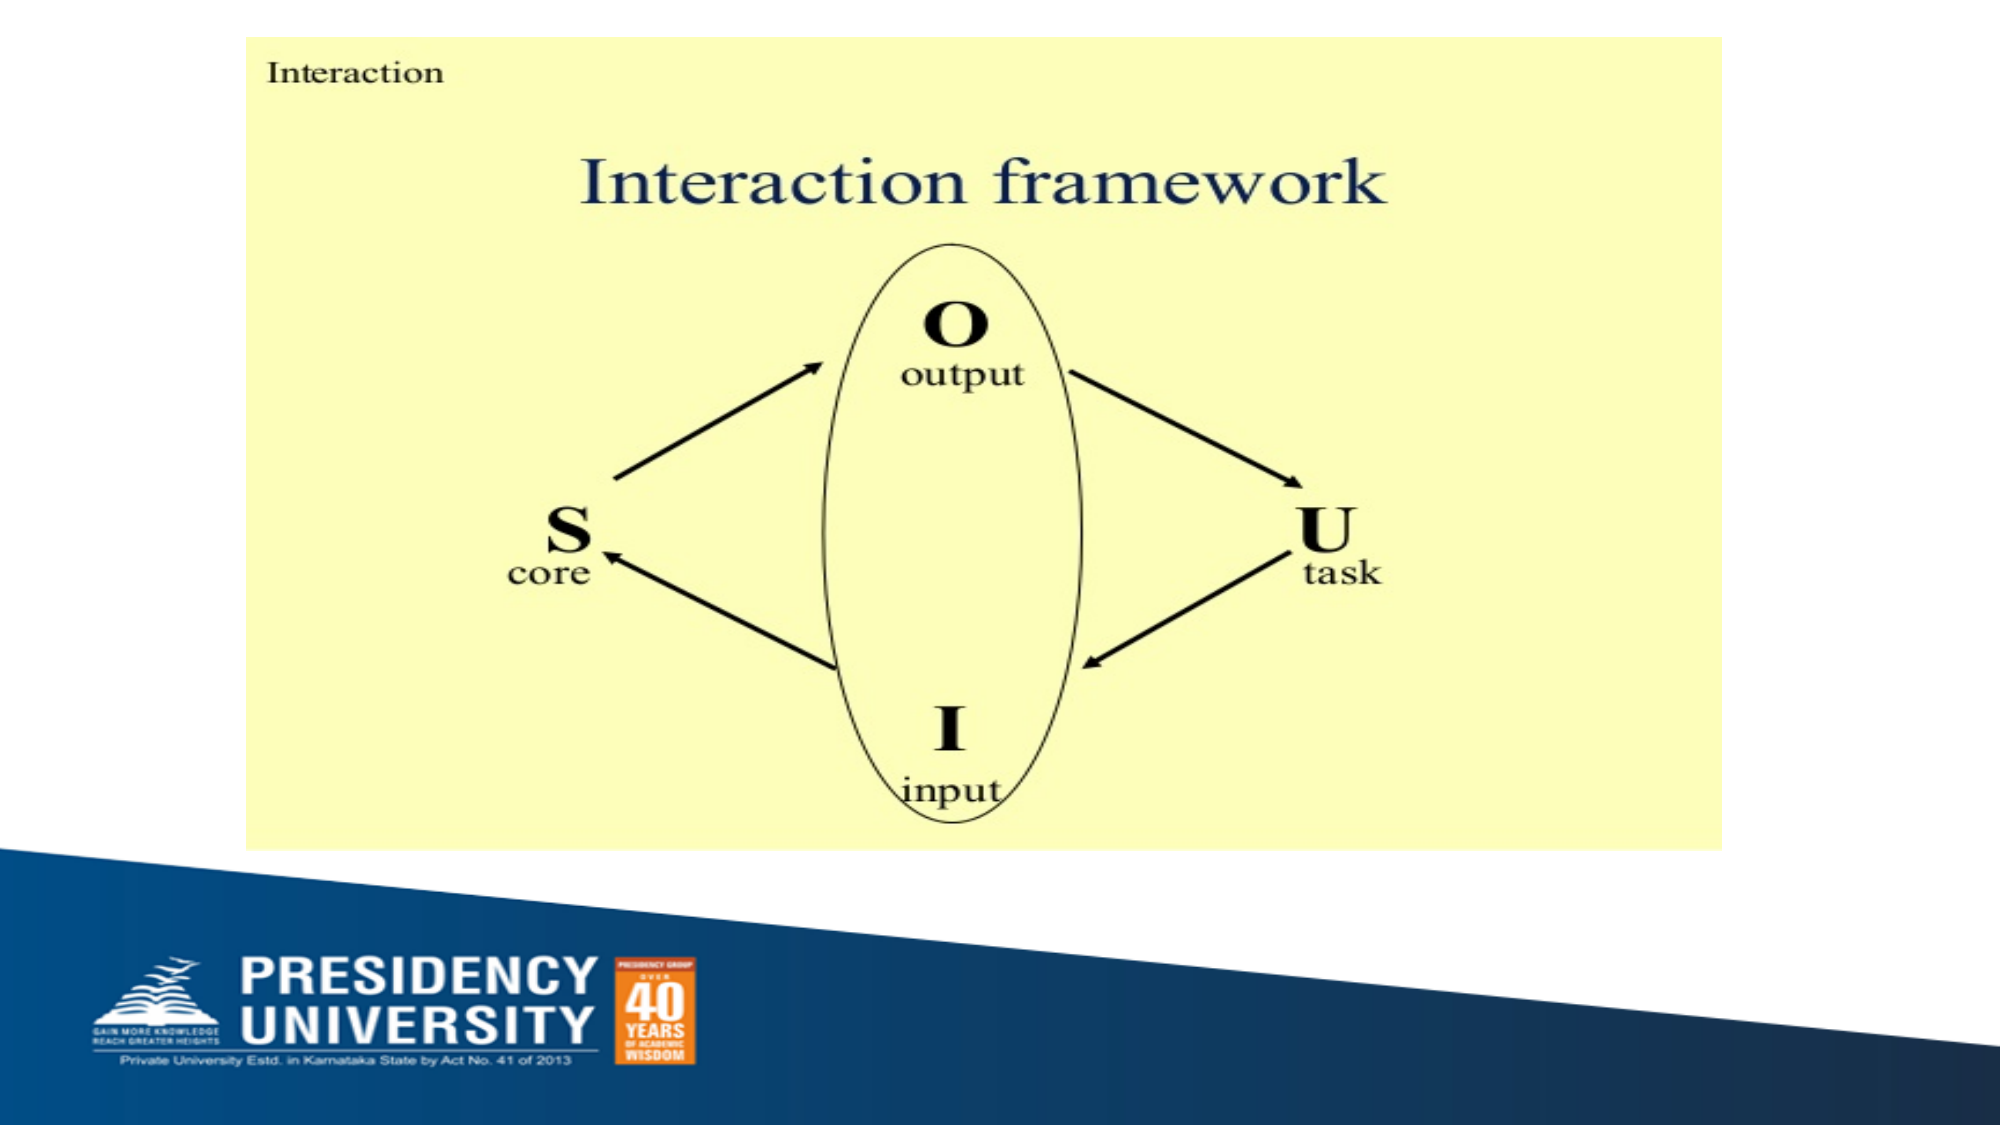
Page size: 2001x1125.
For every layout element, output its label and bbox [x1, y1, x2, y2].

picture [0, 845, 2000, 1125]
list [246, 37, 1722, 851]
